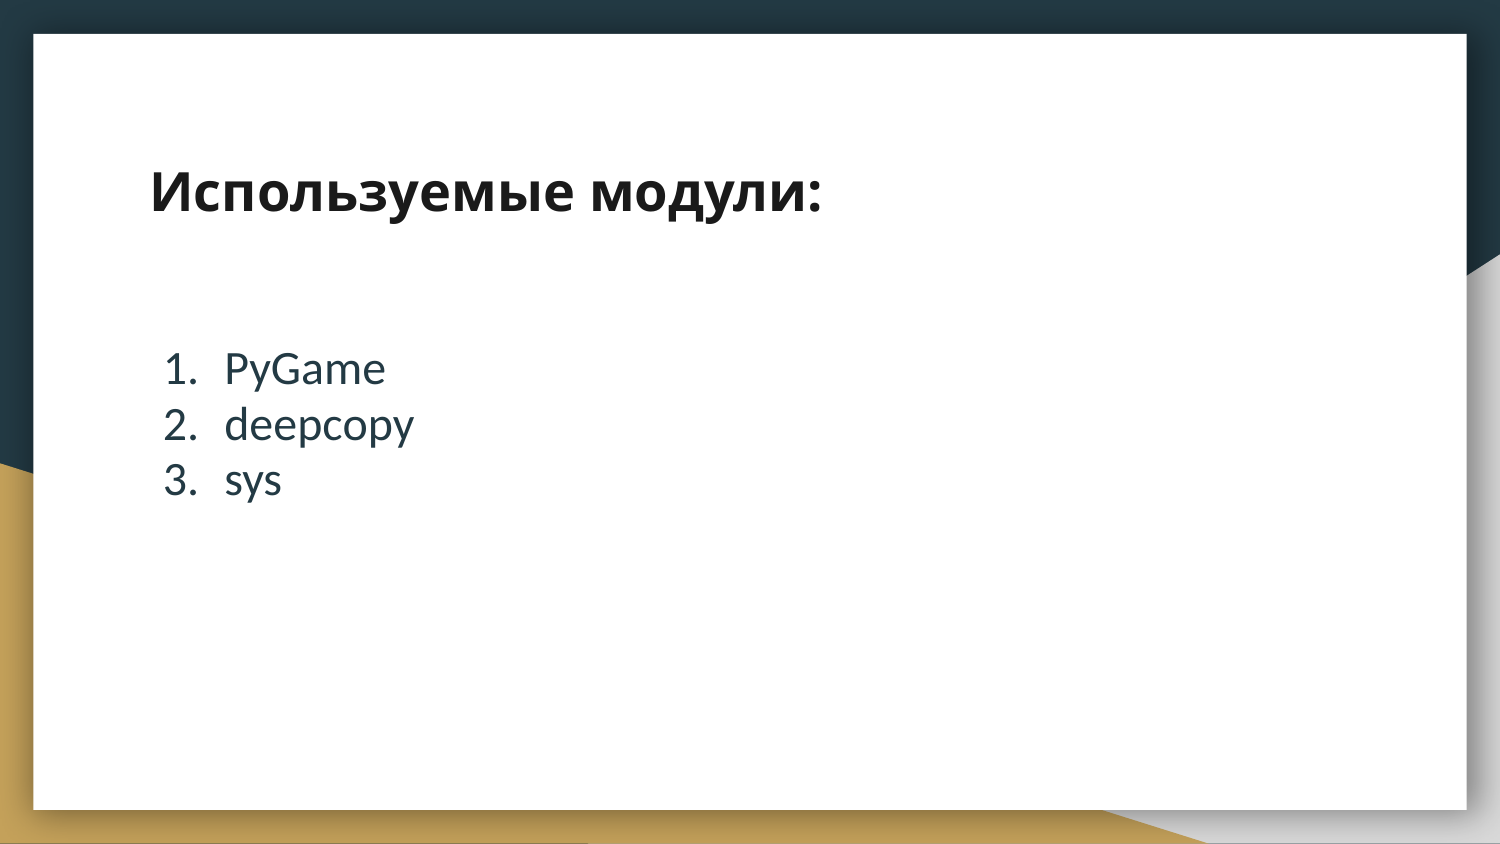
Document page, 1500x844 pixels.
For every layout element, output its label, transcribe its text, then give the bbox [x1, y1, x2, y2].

list PyGame deepcopy sys [134, 326, 1366, 729]
title Используемые модули: [134, 138, 1366, 296]
